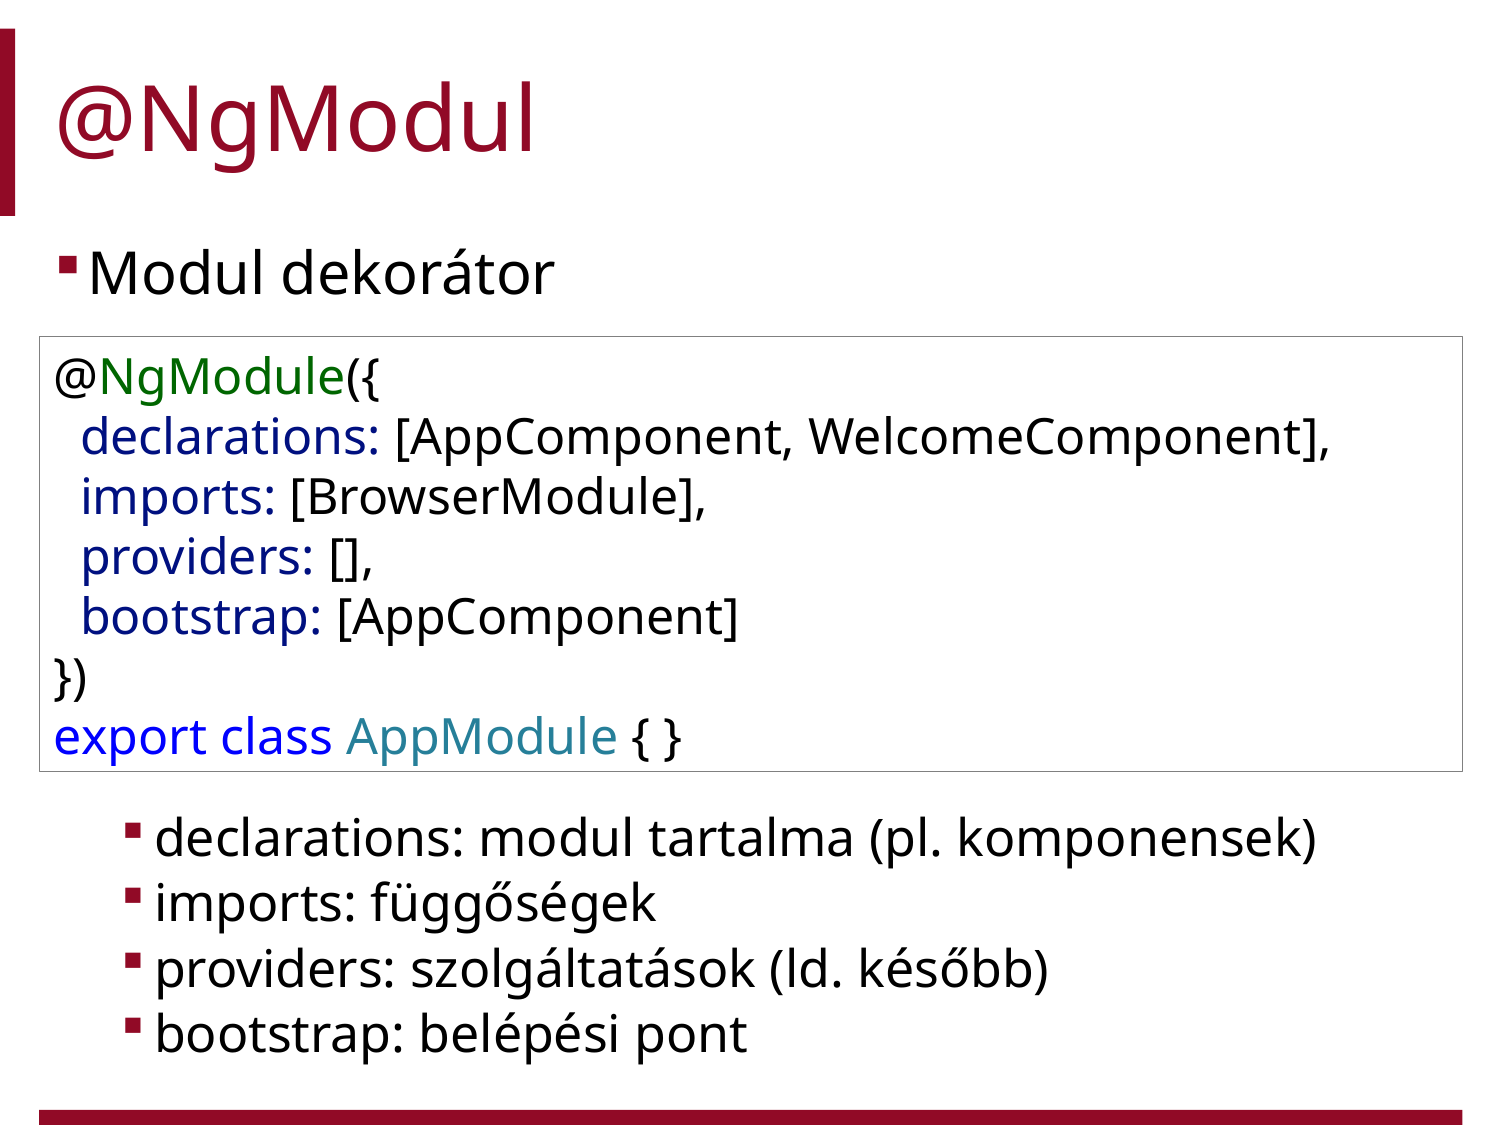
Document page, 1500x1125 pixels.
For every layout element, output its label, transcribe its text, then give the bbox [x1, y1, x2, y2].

text_box @NgModule({ declarations: [AppComponent, WelcomeComponent], imports: [BrowserModule], providers: [], bootstrap: [AppComponent] }) export class AppModule { } [39, 336, 1463, 772]
list Modul dekorátor declarations: modul tartalma (pl. komponensek) imports: függőségek providers: szolgáltatások (ld. később) bootstrap: belépési pont [39, 236, 1463, 336]
title @NgModul [39, 28, 1463, 216]
list Modul dekorátor declarations: modul tartalma (pl. komponensek) imports: függőségek providers: szolgáltatások (ld. később) bootstrap: belépési pont [39, 772, 1463, 1079]
